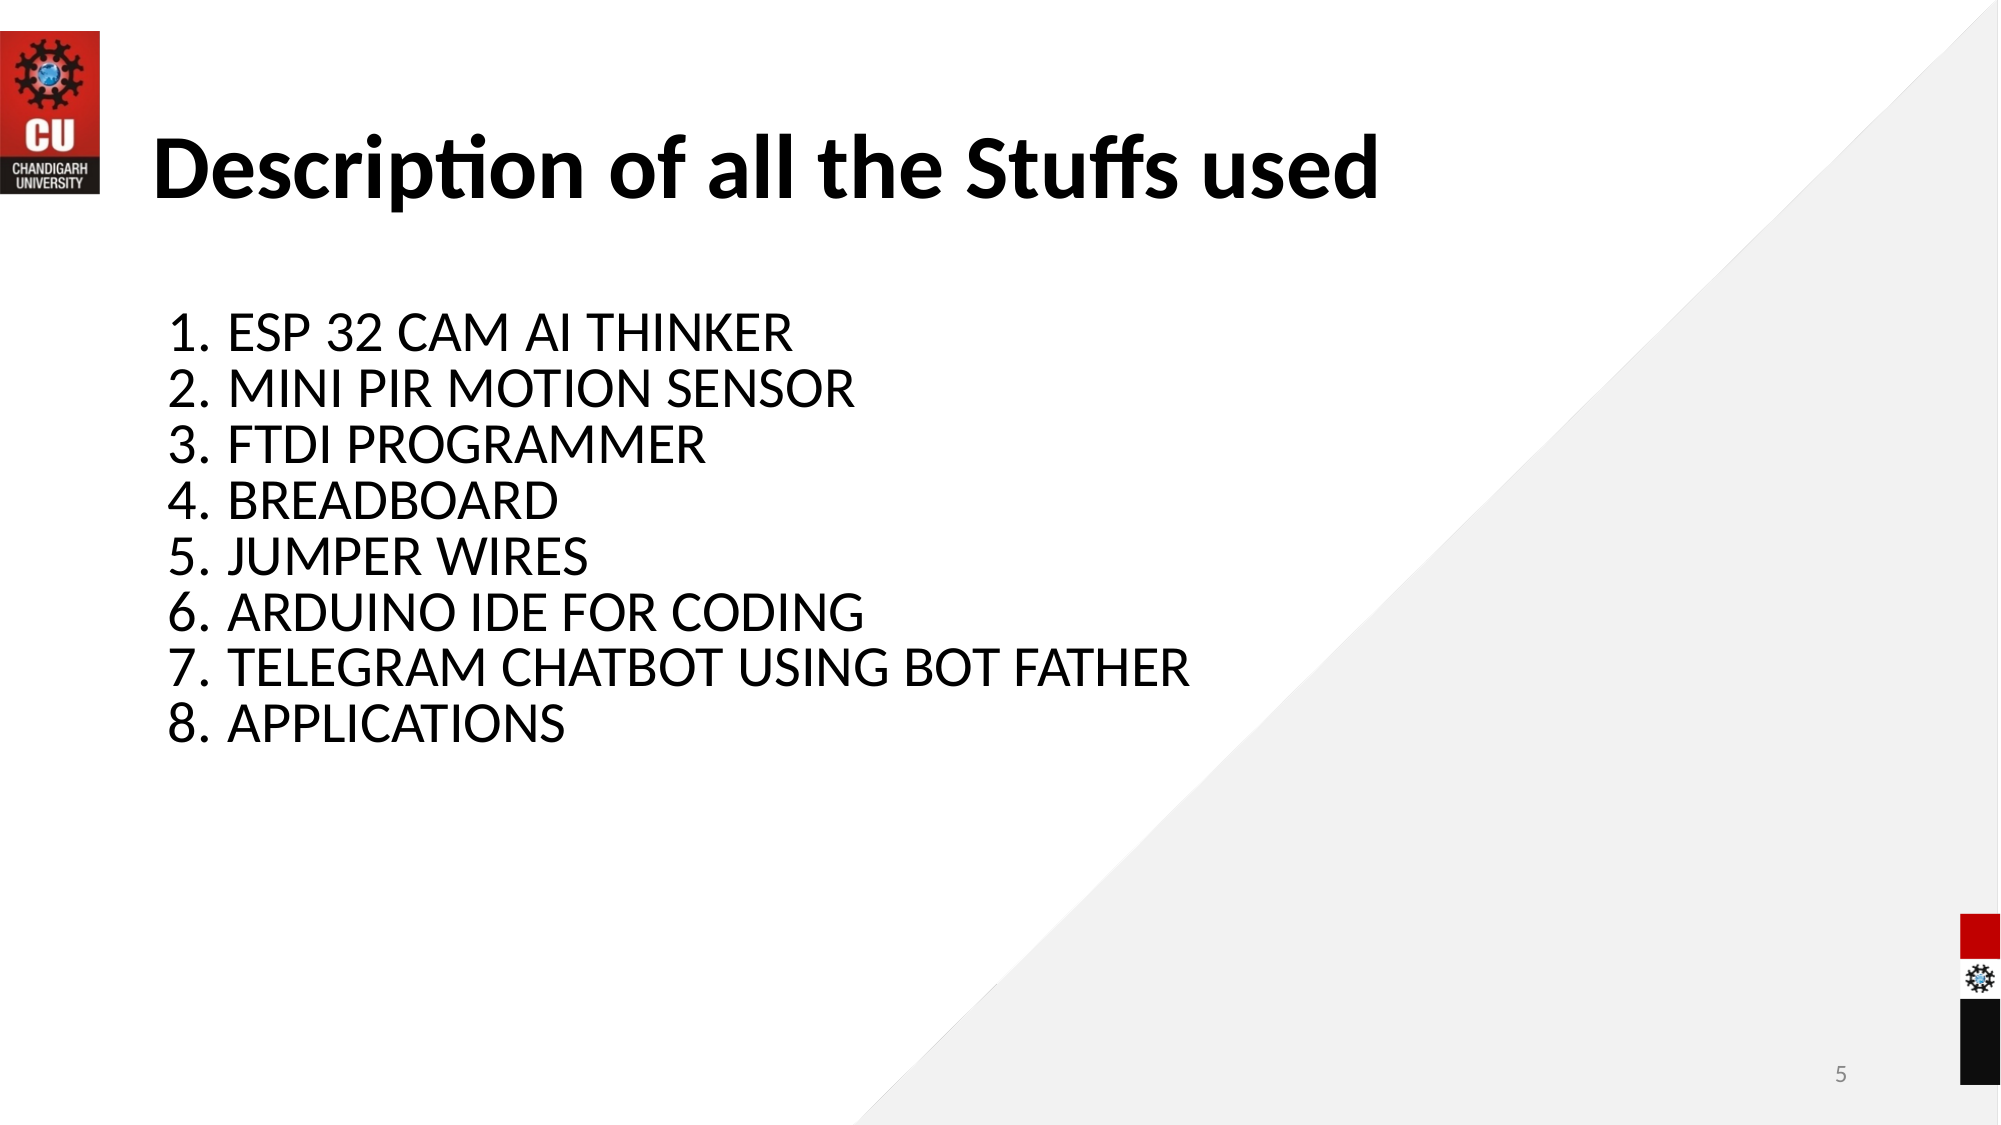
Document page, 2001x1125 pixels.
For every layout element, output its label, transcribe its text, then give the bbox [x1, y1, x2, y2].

picture [0, 0, 2001, 1125]
title Description of all the Stuffs used [137, 59, 1863, 278]
list ESP 32 CAM AI THINKER MINI PIR MOTION SENSOR FTDI PROGRAMMER BREADBOARD JUMPER WIRES ARDUINO IDE FOR CODING TELEGRAM CHATBOT USING BOT FATHER APPLICATIONS [137, 299, 1863, 1014]
slide_number 5 [1412, 1042, 1863, 1103]
